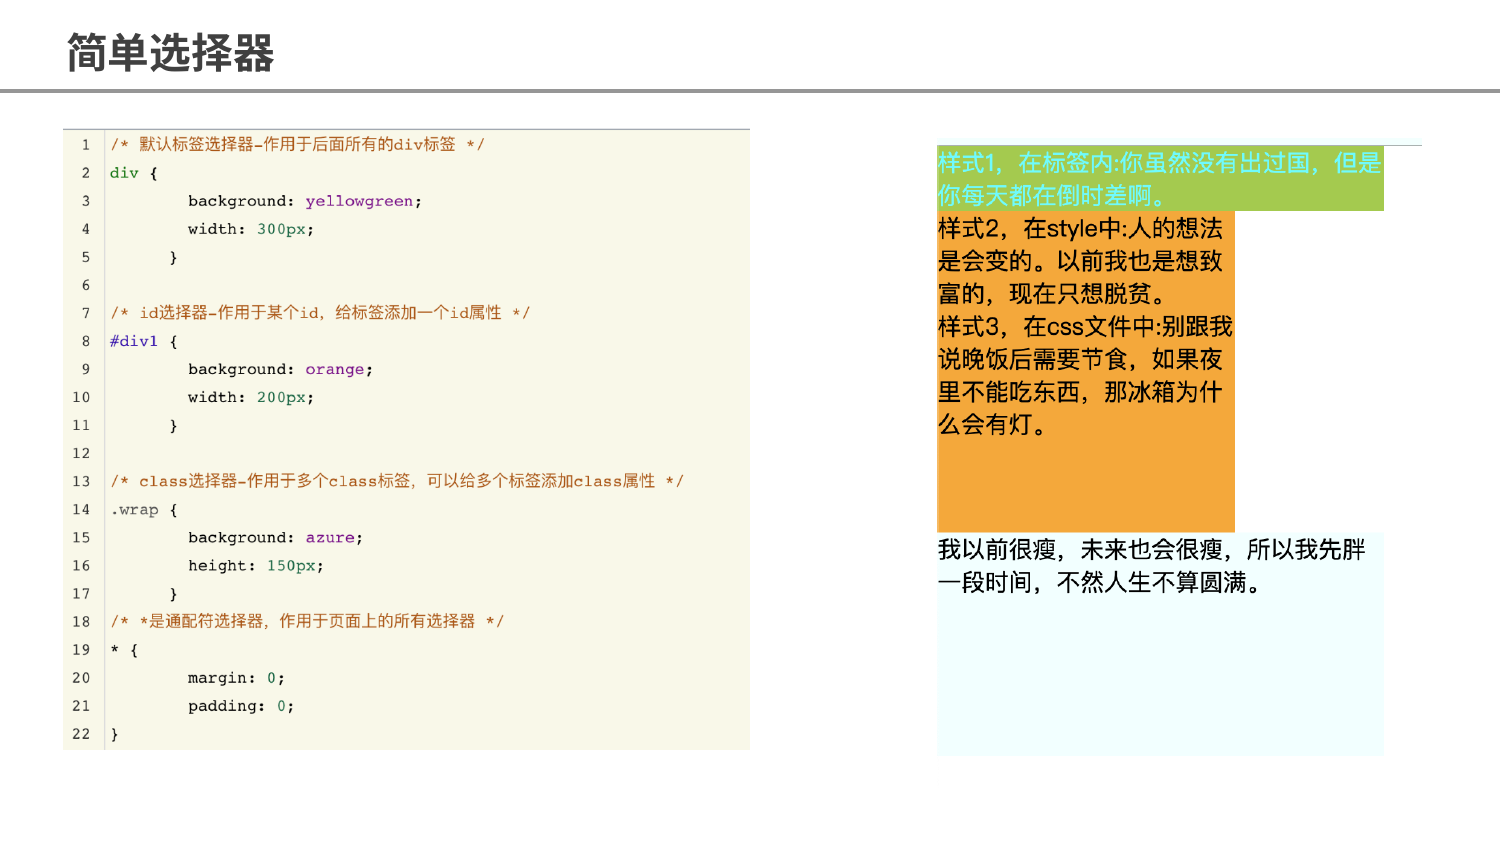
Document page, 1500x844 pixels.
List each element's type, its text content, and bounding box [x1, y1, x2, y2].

picture [937, 138, 1422, 788]
text_box 简单选择器 [51, 9, 443, 85]
picture [62, 126, 751, 750]
